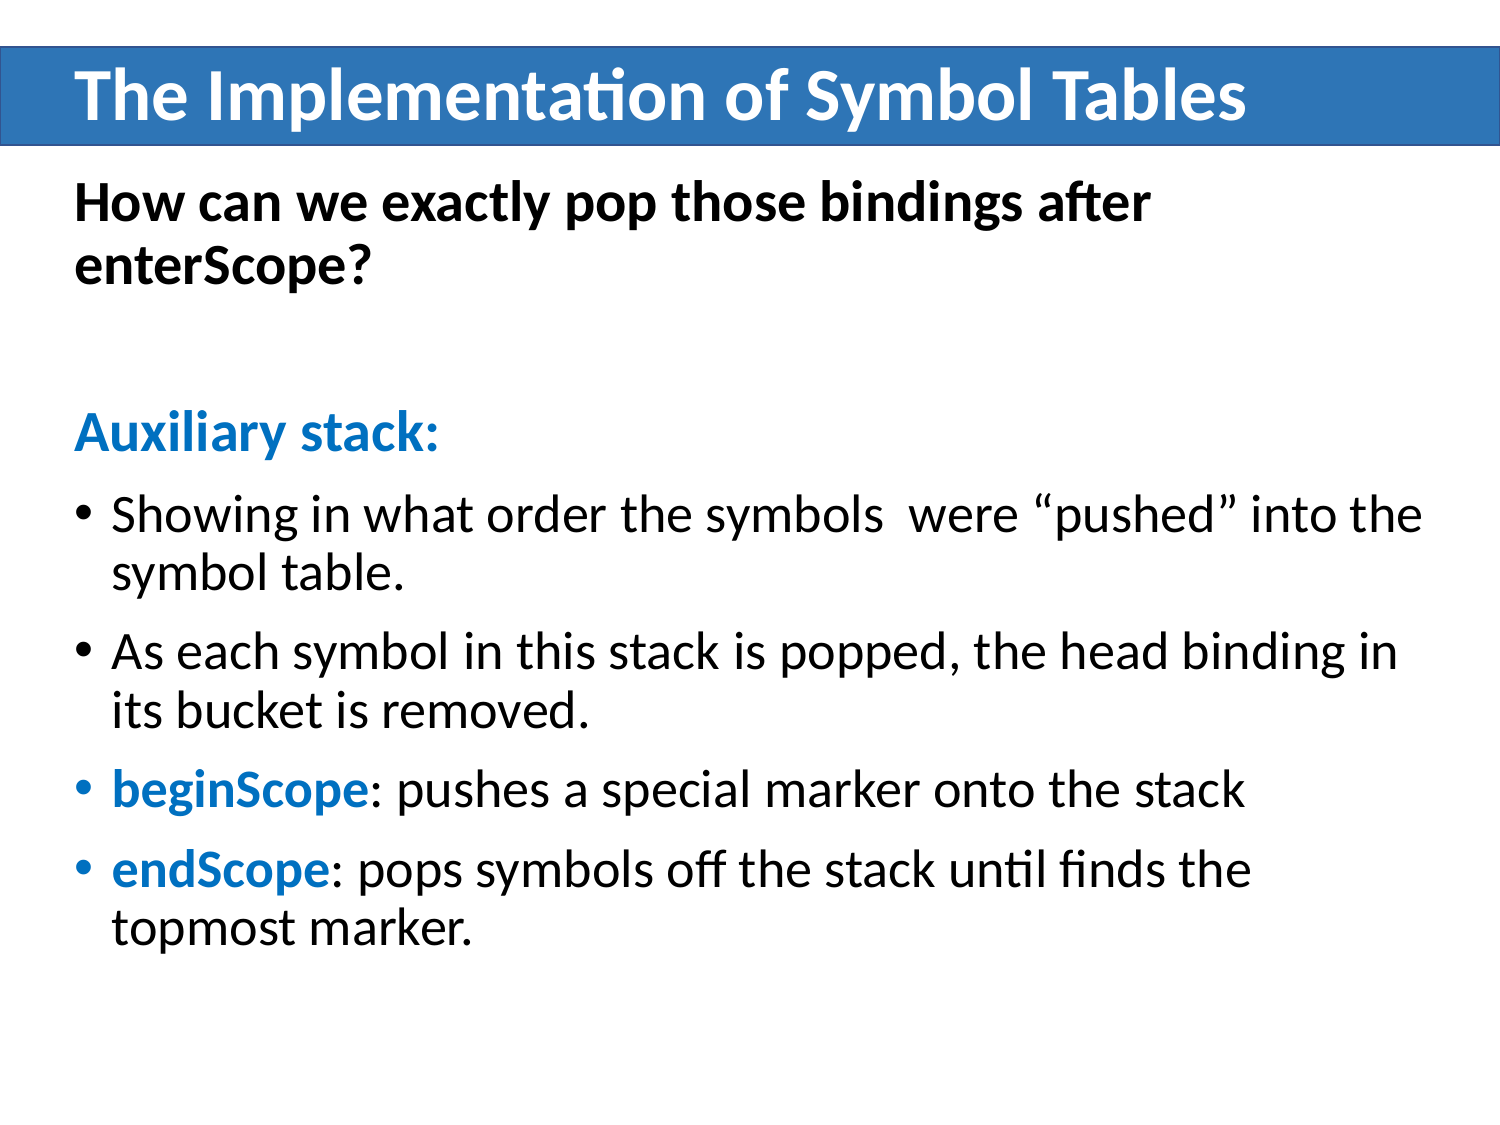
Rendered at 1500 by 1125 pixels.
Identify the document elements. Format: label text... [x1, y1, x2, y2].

list How can we exactly pop those bindings after enterScope? Auxiliary stack: Showing in what order the symbols were “pushed” into the symbol table. As each symbol in this stack is popped, the head binding in its bucket is removed. beginScope: pushes a special marker onto the stack endScope: pops symbols off the stack until finds the topmost marker. [59, 163, 1446, 1078]
title The Implementation of Symbol Tables [59, 47, 1446, 146]
